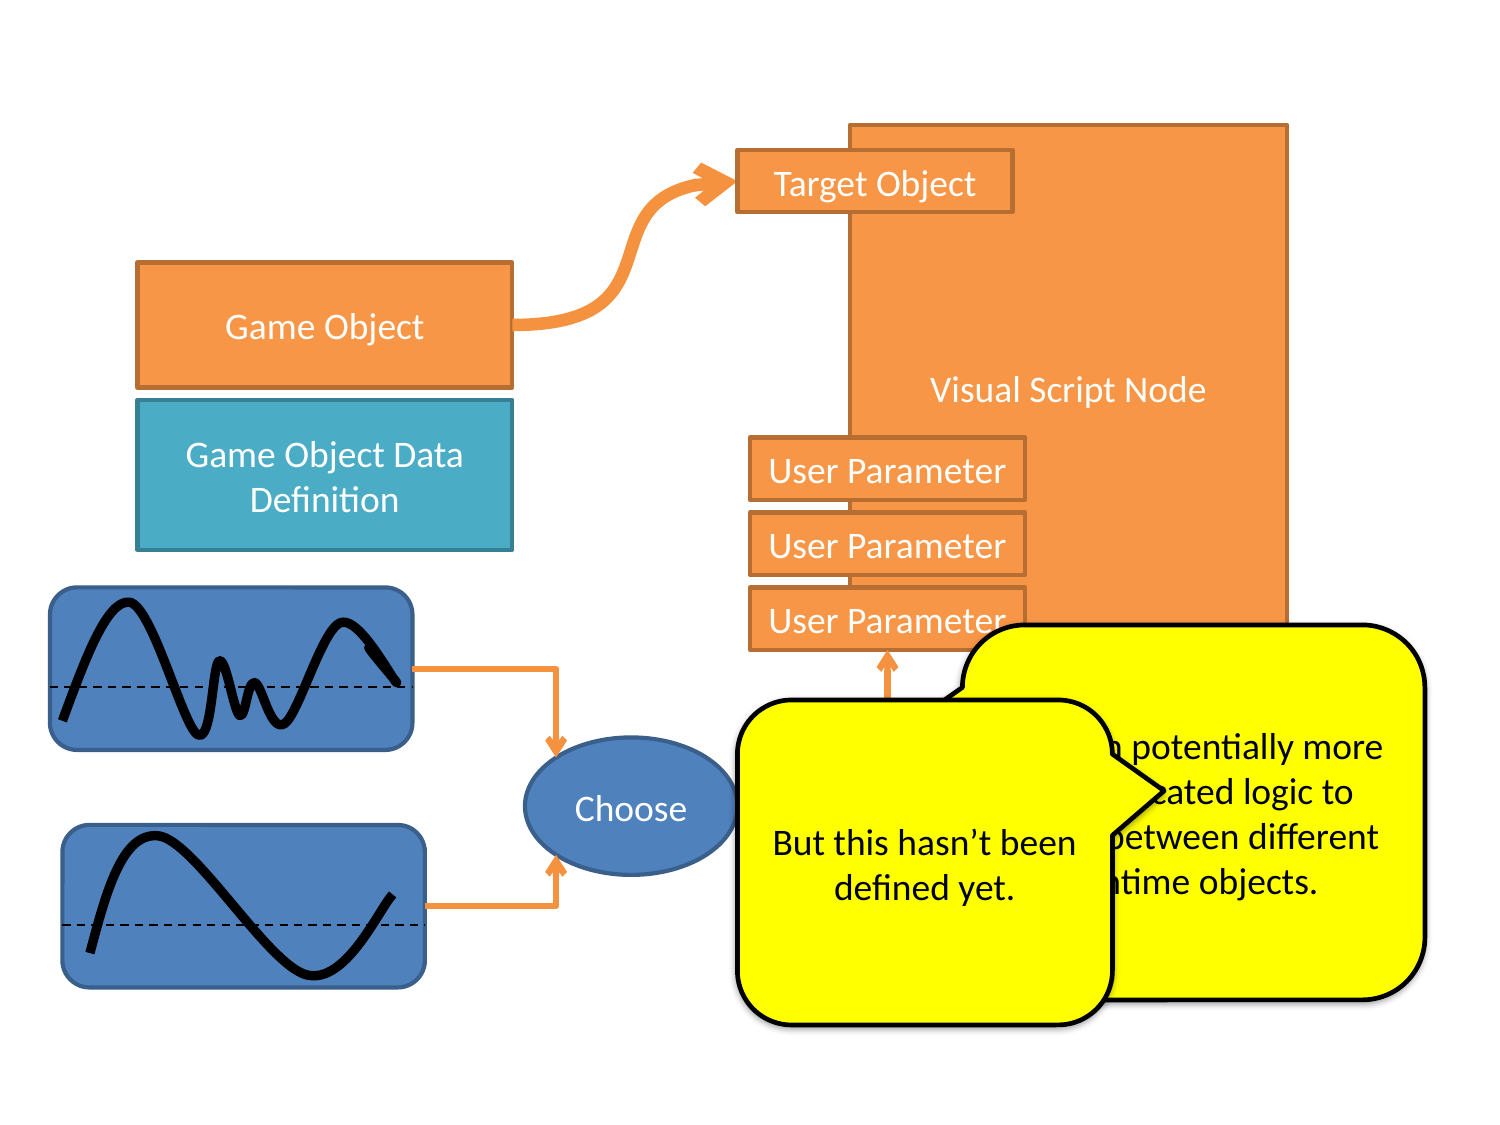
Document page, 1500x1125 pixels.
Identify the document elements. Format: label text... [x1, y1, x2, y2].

text_box [261, 696, 302, 726]
text_box [256, 934, 368, 977]
text_box [207, 621, 398, 686]
text_box [60, 822, 427, 990]
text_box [737, 649, 888, 807]
text_box Game Object [135, 260, 514, 390]
text_box Choose [522, 735, 732, 877]
text_box User Parameter [748, 435, 1027, 502]
text_box Or even potentially more sophisticated logic to select between different runtime objects. [947, 624, 1426, 1001]
text_box Target Object [735, 148, 1015, 214]
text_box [512, 180, 738, 326]
text_box [61, 696, 166, 722]
text_box [47, 585, 415, 753]
text_box User Parameter [748, 585, 1027, 652]
text_box But this hasn’t been defined yet. [736, 699, 1165, 1026]
text_box [177, 696, 213, 737]
text_box User Parameter [748, 510, 1027, 577]
text_box [97, 834, 394, 924]
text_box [405, 688, 410, 740]
text_box [89, 934, 189, 954]
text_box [424, 854, 557, 907]
text_box Visual Script Node [848, 123, 1289, 622]
text_box [231, 696, 249, 717]
text_box [74, 601, 175, 686]
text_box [412, 668, 557, 758]
text_box Game Object Data Definition [135, 398, 514, 552]
